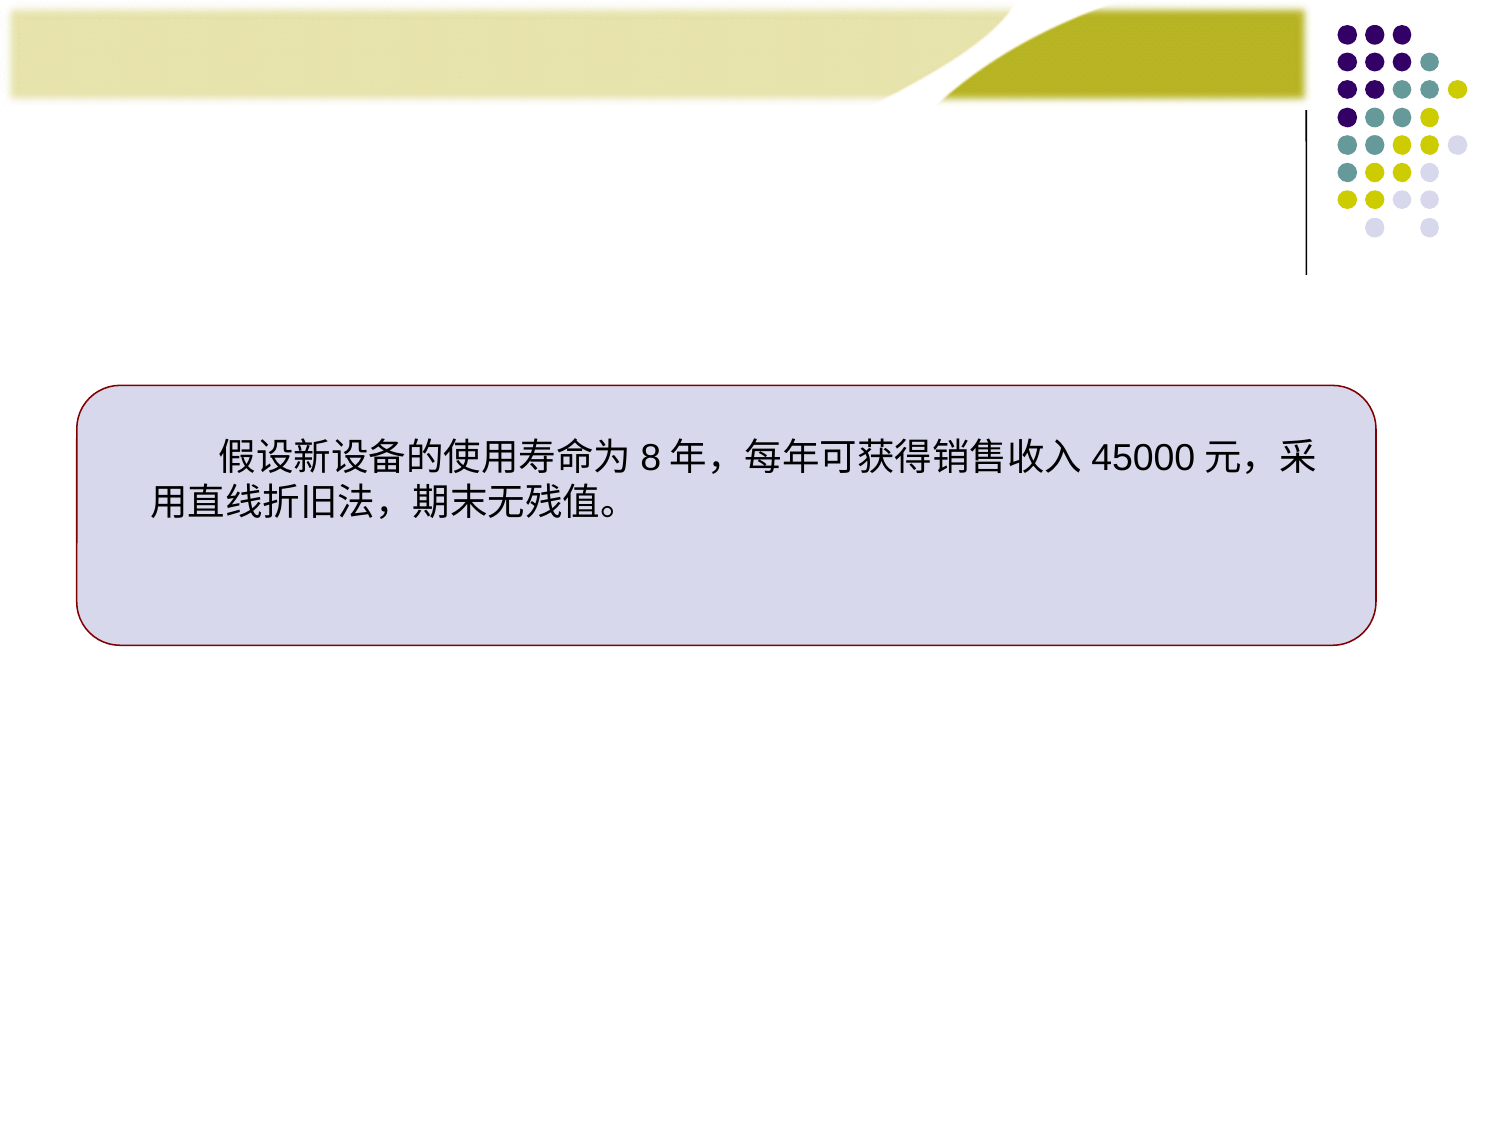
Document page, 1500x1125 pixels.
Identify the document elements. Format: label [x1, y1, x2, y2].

picture [0, 0, 1322, 110]
text_box [76, 385, 1377, 646]
